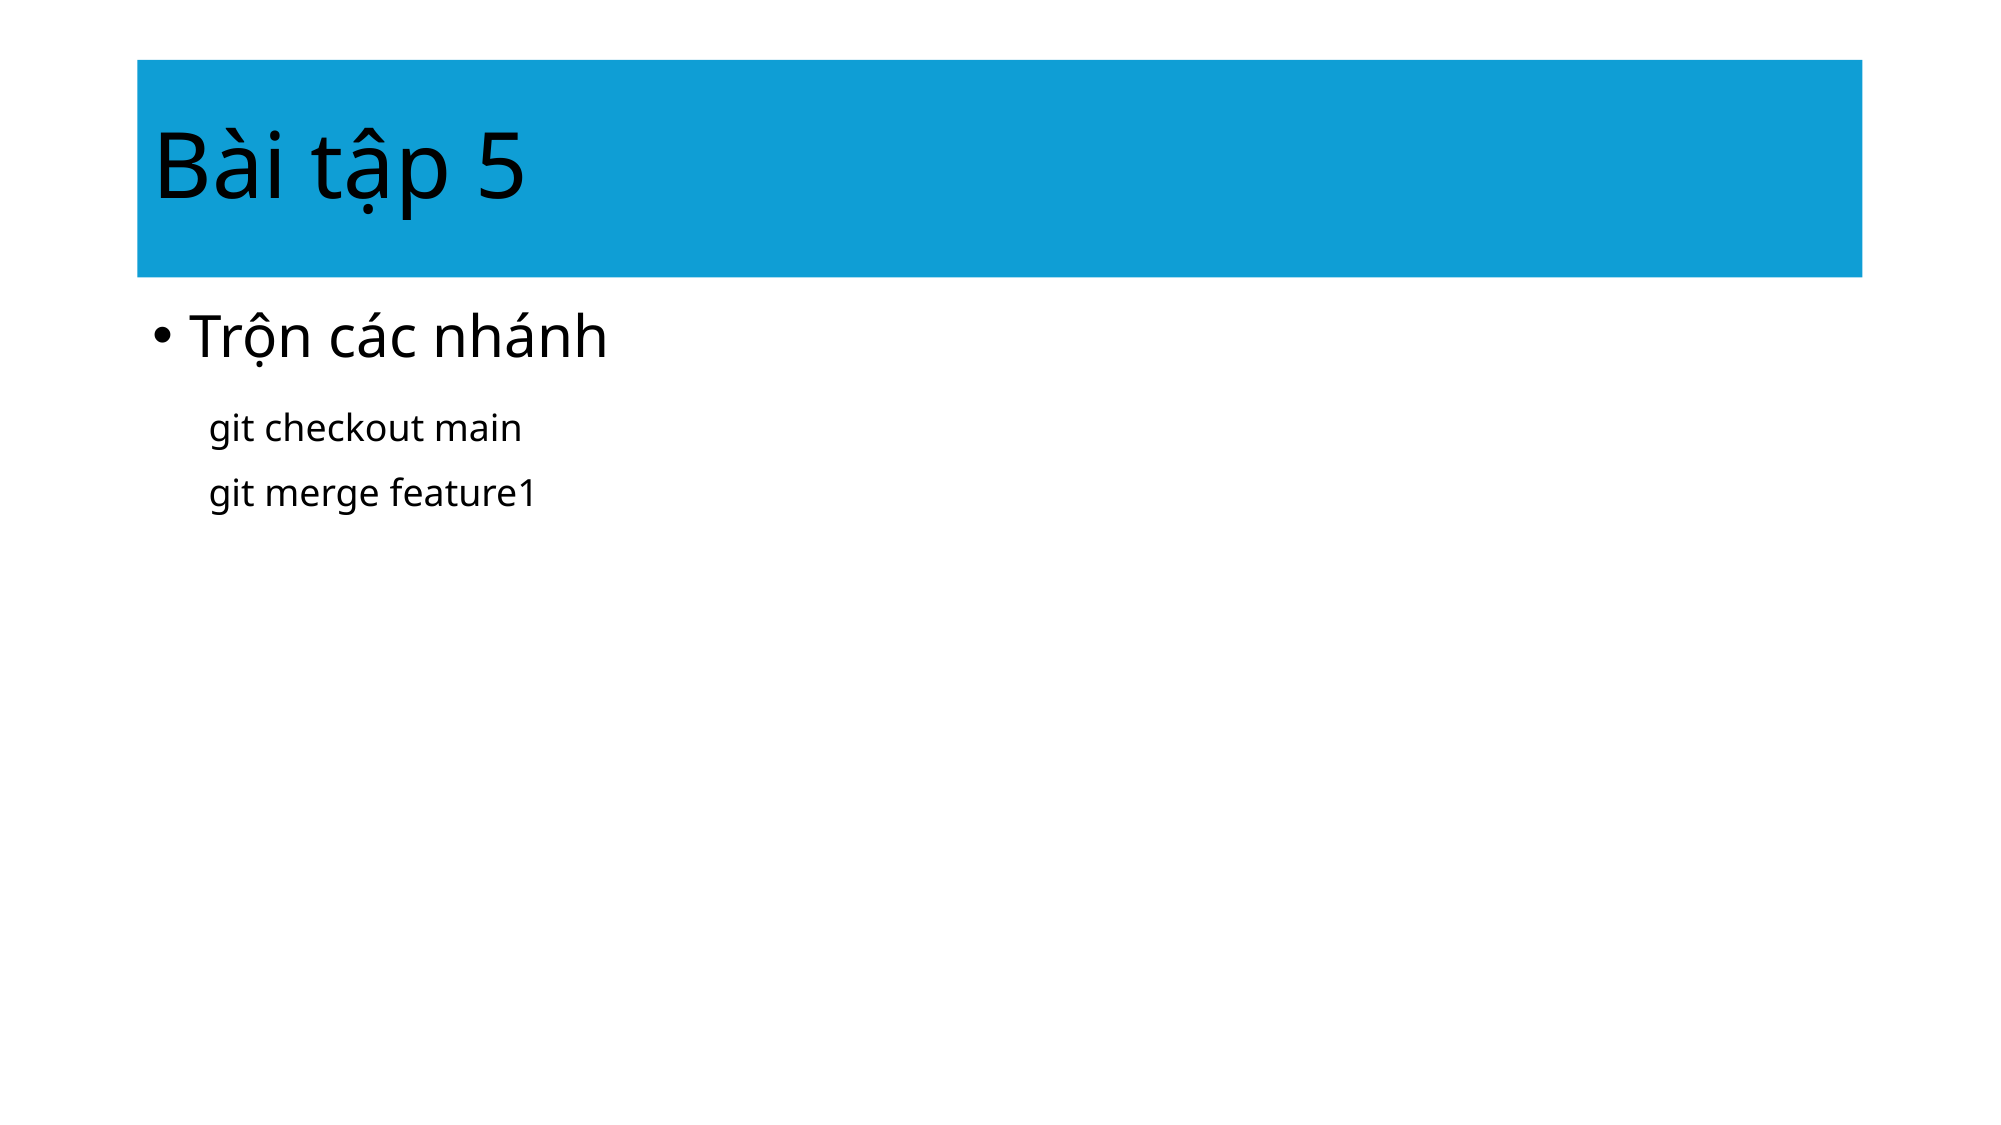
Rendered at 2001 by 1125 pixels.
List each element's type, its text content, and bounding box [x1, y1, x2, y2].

list Trộn các nhánh [137, 299, 1863, 1014]
title Bài tập 5 [137, 59, 1863, 278]
text_box git checkout main git merge feature1 [193, 393, 1194, 522]
